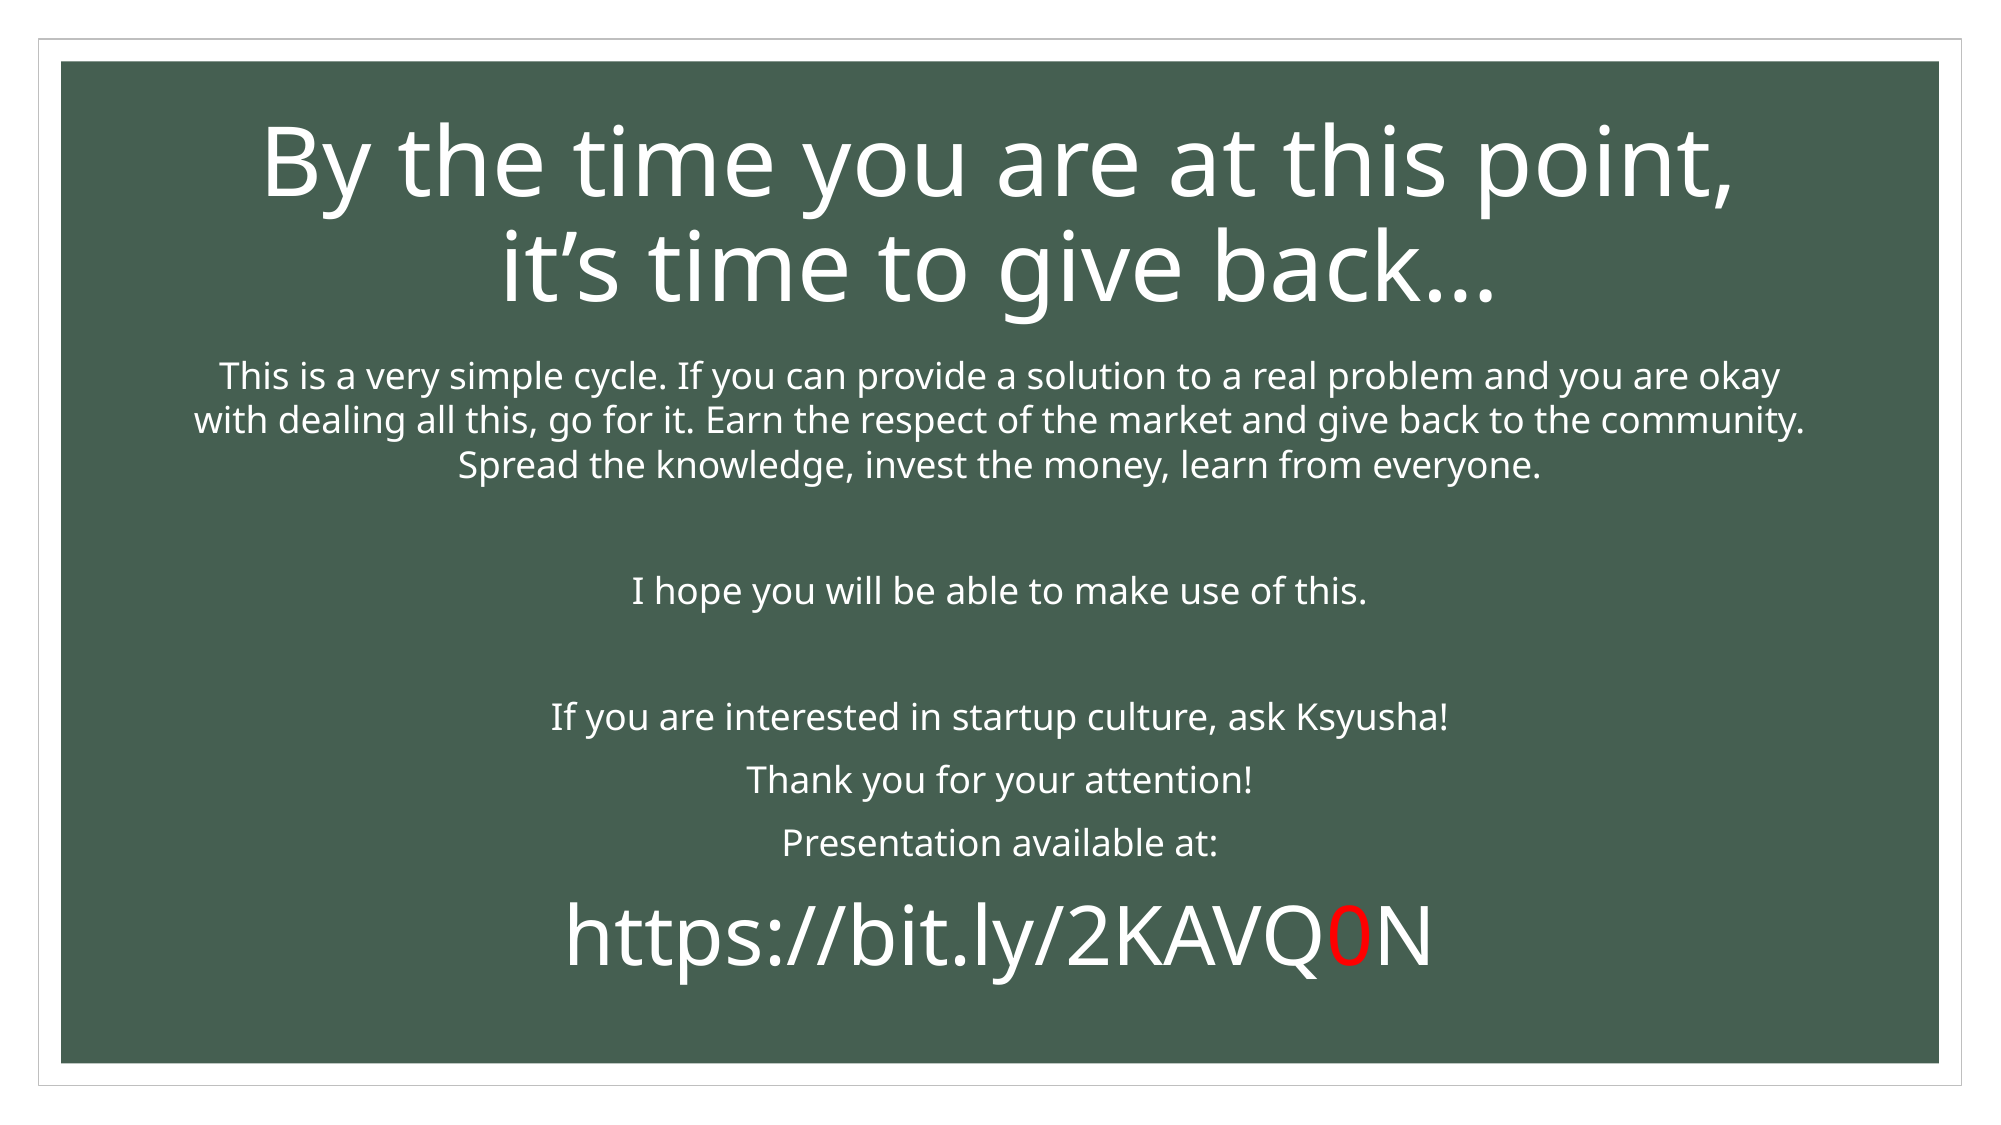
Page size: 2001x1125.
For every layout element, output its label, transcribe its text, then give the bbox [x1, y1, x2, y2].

list This is a very simple cycle. If you can provide a solution to a real problem and you are okay with dealing all this, go for it. Earn the respect of the market and give back to the community. Spread the knowledge, invest the money, learn from everyone. I hope you will be able to make use of this. If you are interested in startup culture, ask Ksyusha! Thank you for your attention! Presentation available at: https://bit.ly/2KAVQ0N [174, 345, 1825, 990]
title By the time you are at this point, it’s time to give back… [174, 105, 1825, 331]
